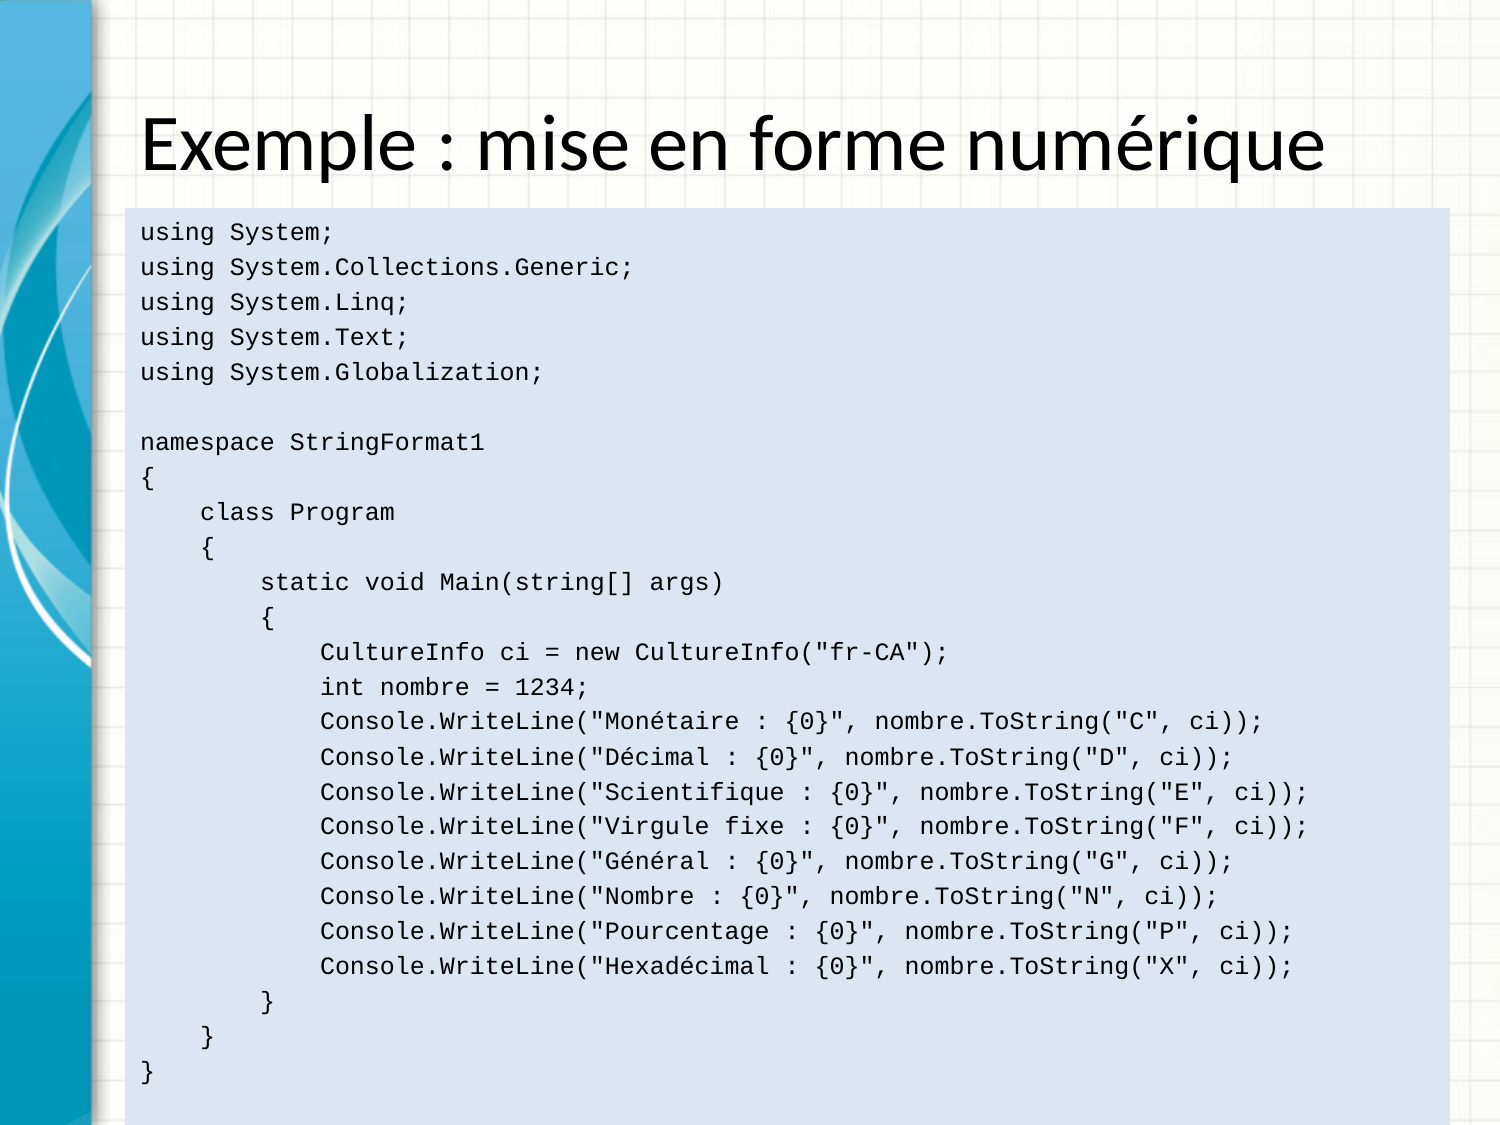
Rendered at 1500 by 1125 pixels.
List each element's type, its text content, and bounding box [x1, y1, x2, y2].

list using System; using System.Collections.Generic; using System.Linq; using System.Text; using System.Globalization; namespace StringFormat1 { class Program { static void Main(string[] args) { CultureInfo ci = new CultureInfo("fr-CA"); int nombre = 1234; Console.WriteLine("Monétaire : {0}", nombre.ToString("C", ci)); Console.WriteLine("Décimal : {0}", nombre.ToString("D", ci)); Console.WriteLine("Scientifique : {0}", nombre.ToString("E", ci)); Console.WriteLine("Virgule fixe : {0}", nombre.ToString("F", ci)); Console.WriteLine("Général : {0}", nombre.ToString("G", ci)); Console.WriteLine("Nombre : {0}", nombre.ToString("N", ci)); Console.WriteLine("Pourcentage : {0}", nombre.ToString("P", ci)); Console.WriteLine("Hexadécimal : {0}", nombre.ToString("X", ci)); } } } [125, 208, 1450, 1125]
title Exemple : mise en forme numérique [125, 44, 1450, 208]
picture [0, 0, 1500, 1125]
